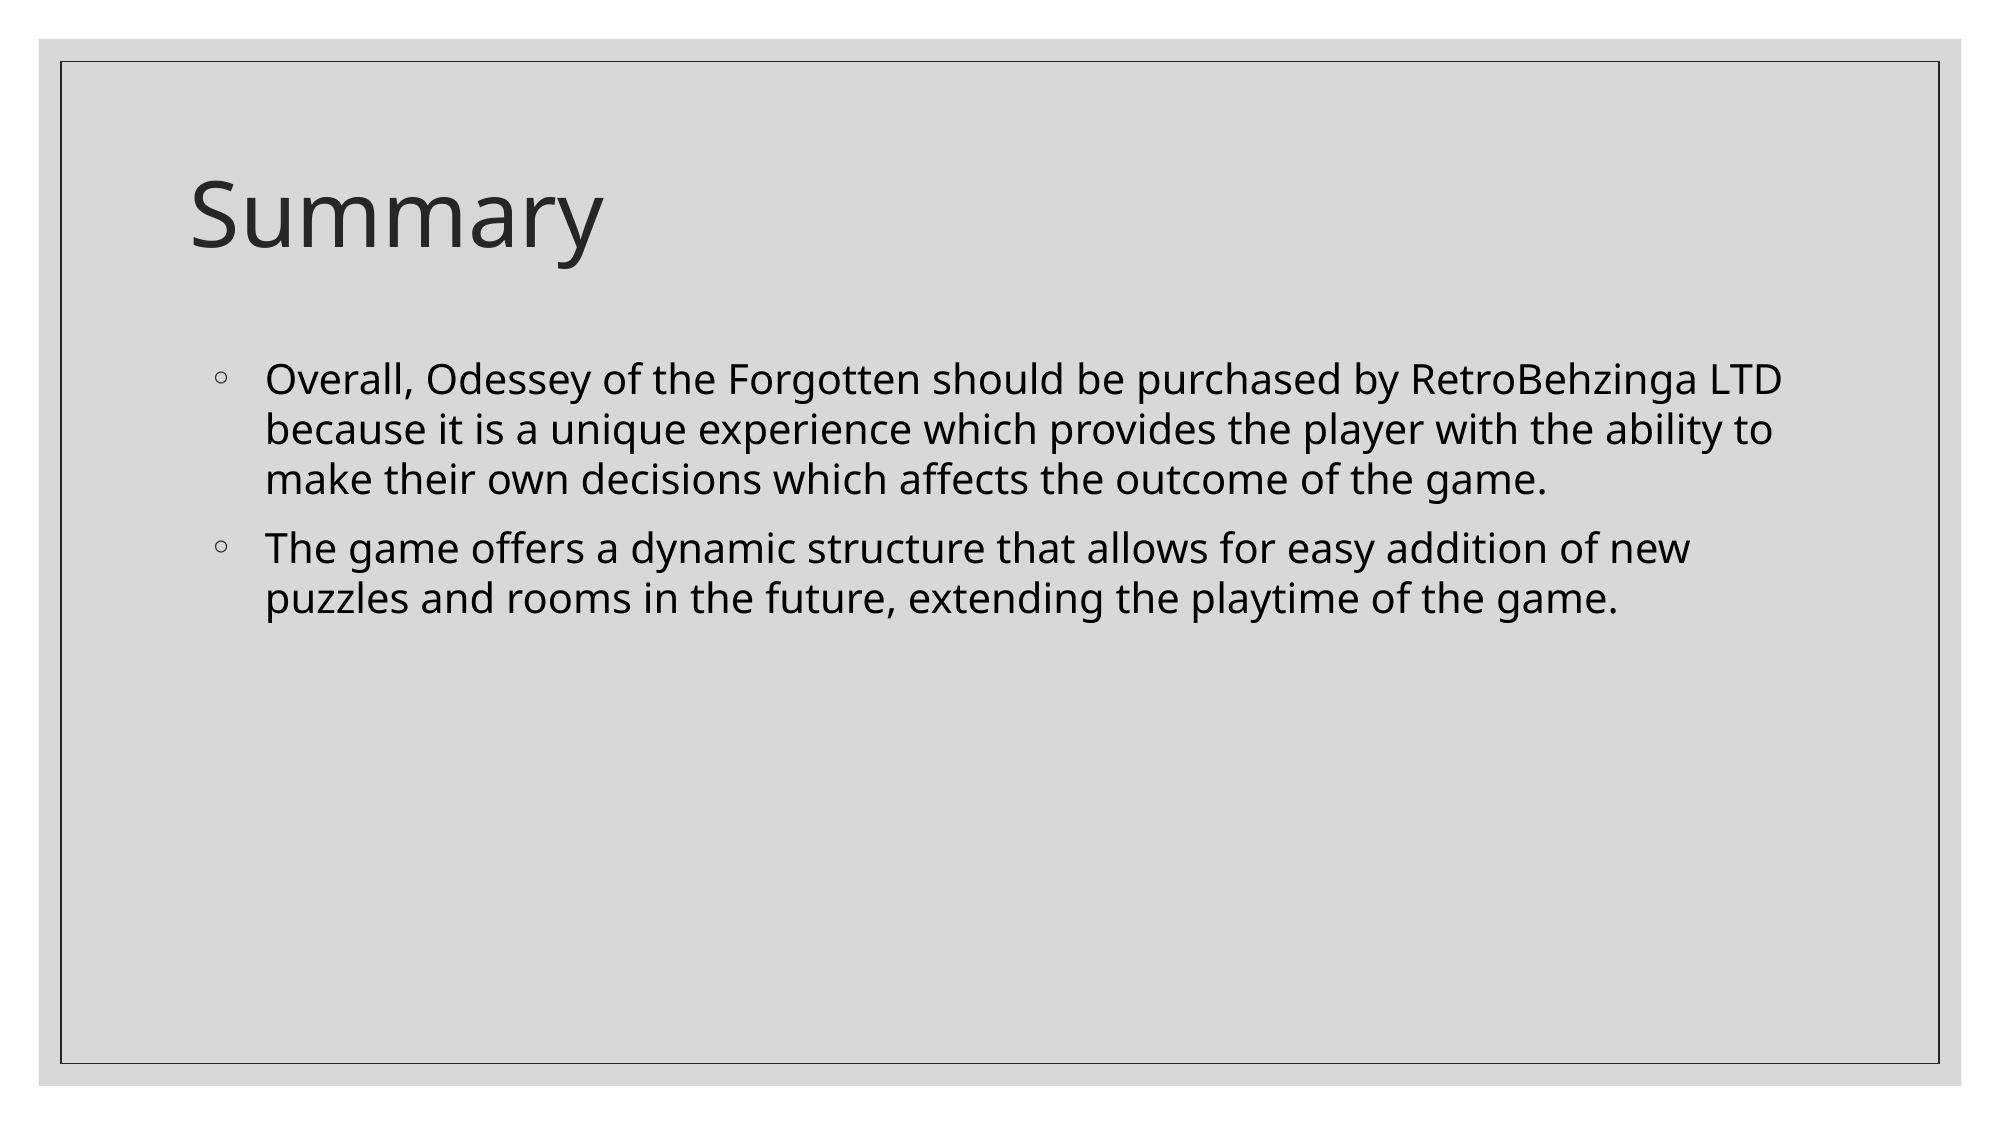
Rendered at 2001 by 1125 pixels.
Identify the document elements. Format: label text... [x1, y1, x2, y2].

title Summary [174, 105, 1825, 331]
list Overall, Odessey of the Forgotten should be purchased by RetroBehzinga LTD because it is a unique experience which provides the player with the ability to make their own decisions which affects the outcome of the game. The game offers a dynamic structure that allows for easy addition of new puzzles and rooms in the future, extending the playtime of the game. [174, 345, 1825, 977]
